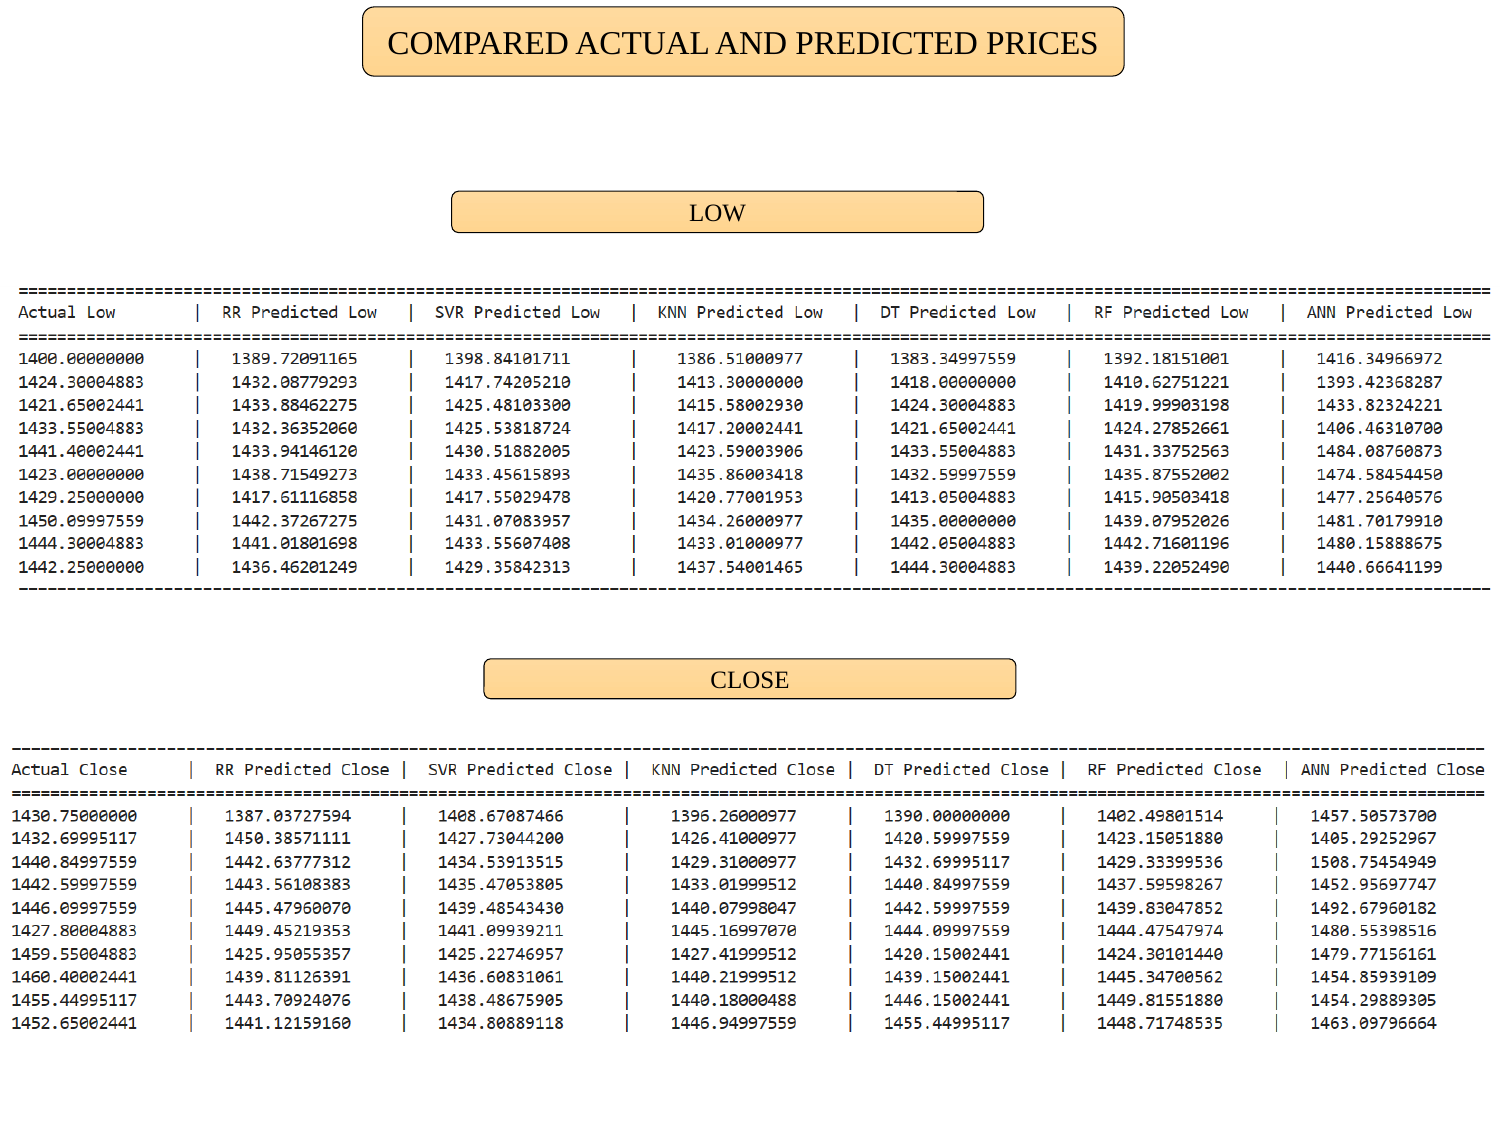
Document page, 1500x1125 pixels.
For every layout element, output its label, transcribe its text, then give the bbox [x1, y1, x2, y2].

text_box COMPARED ACTUAL AND PREDICTED PRICES [362, 6, 1125, 77]
picture [0, 286, 1500, 590]
text_box CLOSE [483, 658, 1017, 700]
picture [0, 746, 1494, 1049]
text_box LOW [451, 190, 985, 234]
